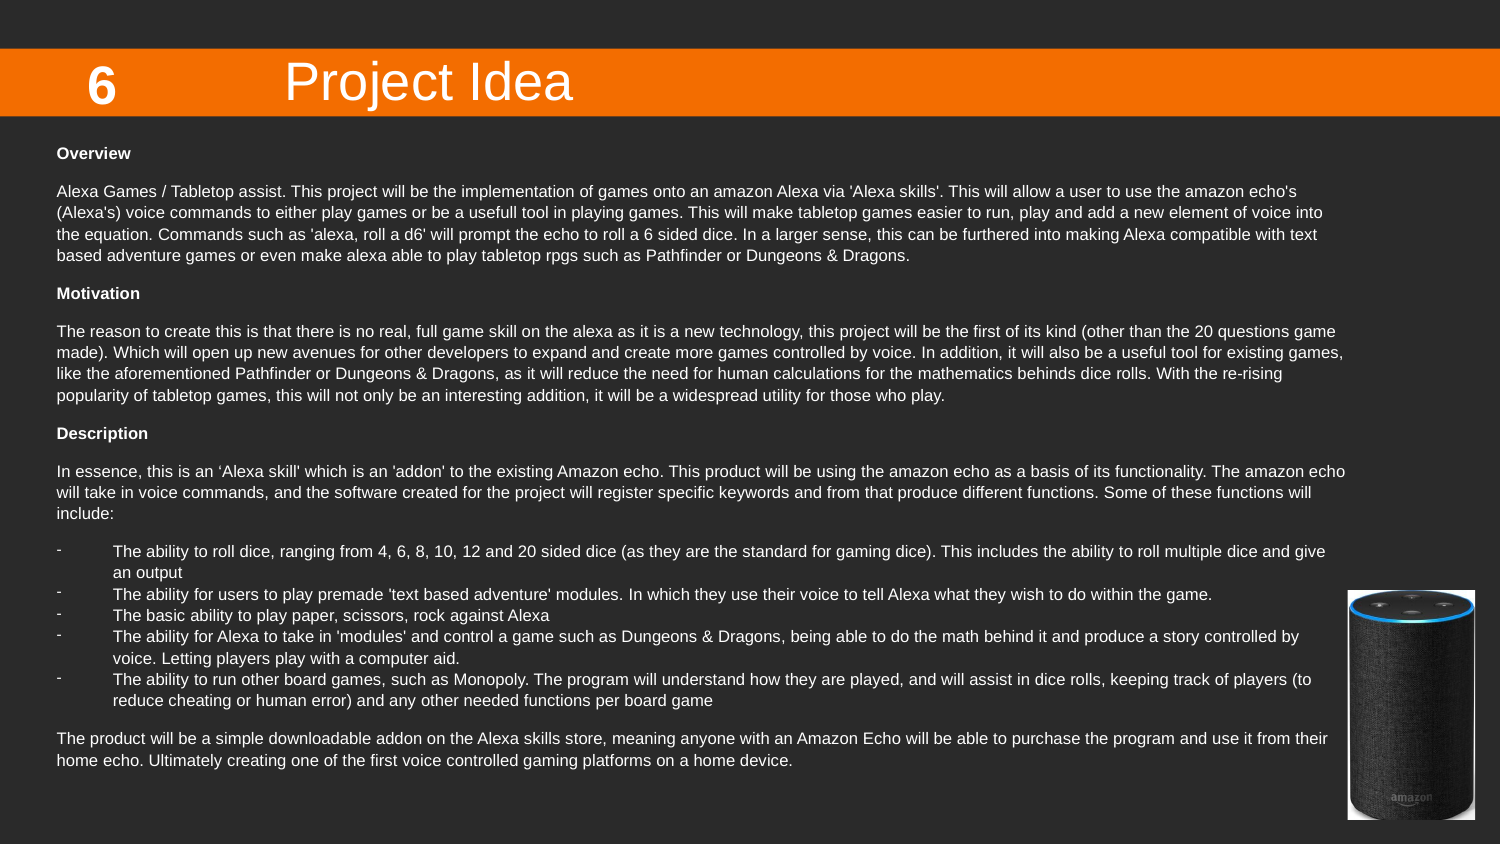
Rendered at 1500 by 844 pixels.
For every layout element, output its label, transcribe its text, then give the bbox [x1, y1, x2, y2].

text_box Project Idea [284, 54, 1374, 125]
list 6 [87, 57, 248, 133]
picture [1347, 590, 1476, 820]
text_box Overview Alexa Games / Tabletop assist. This project will be the implementation of games onto an amazon Alexa via 'Alexa skills'. This will allow a user to use the amazon echo's (Alexa's) voice commands to either play games or be a usefull tool in playing games. This will make tabletop games easier to run, play and add a new element of voice into the equation. Commands such as 'alexa, roll a d6' will prompt the echo to roll a 6 sided dice. In a larger sense, this can be furthered into making Alexa compatible with text based adventure games or even make alexa able to play tabletop rpgs such as Pathfinder or Dungeons & Dragons. Motivation The reason to create this is that there is no real, full game skill on the alexa as it is a new technology, this project will be the first of its kind (other than the 20 questions game made). Which will open up new avenues for other developers to expand and create more games controlled by voice. In addition, it will also be a useful tool for existing games, like the aforementioned Pathfinder or Dungeons & Dragons, as it will reduce the need for human calculations for the mathematics behinds dice rolls. With the re-rising popularity of tabletop games, this will not only be an interesting addition, it will be a widespread utility for those who play. Description In essence, this is an ‘Alexa skill' which is an 'addon' to the existing Amazon echo. This product will be using the amazon echo as a basis of its functionality. The amazon echo will take in voice commands, and the software created for the project will register specific keywords and from that produce different functions. Some of these functions will include: The ability to roll dice, ranging from 4, 6, 8, 10, 12 and 20 sided dice (as they are the standard for gaming dice). This includes the ability to roll multiple dice and give an output The ability for users to play premade 'text based adventure' modules. In which they use their voice to tell Alexa what they wish to do within the game. The basic ability to play paper, scissors, rock against Alexa The ability for Alexa to take in 'modules' and control a game such as Dungeons & Dragons, being able to do the math behind it and produce a story controlled by voice. Letting players play with a computer aid. The ability to run other board games, such as Monopoly. The program will understand how they are played, and will assist in dice rolls, keeping track of players (to reduce cheating or human error) and any other needed functions per board game The product will be a simple downloadable addon on the Alexa skills store, meaning anyone with an Amazon Echo will be able to purchase the program and use it from their home echo. Ultimately creating one of the first voice controlled gaming platforms on a home device. [41, 133, 1365, 777]
text_box [0, 48, 1500, 117]
